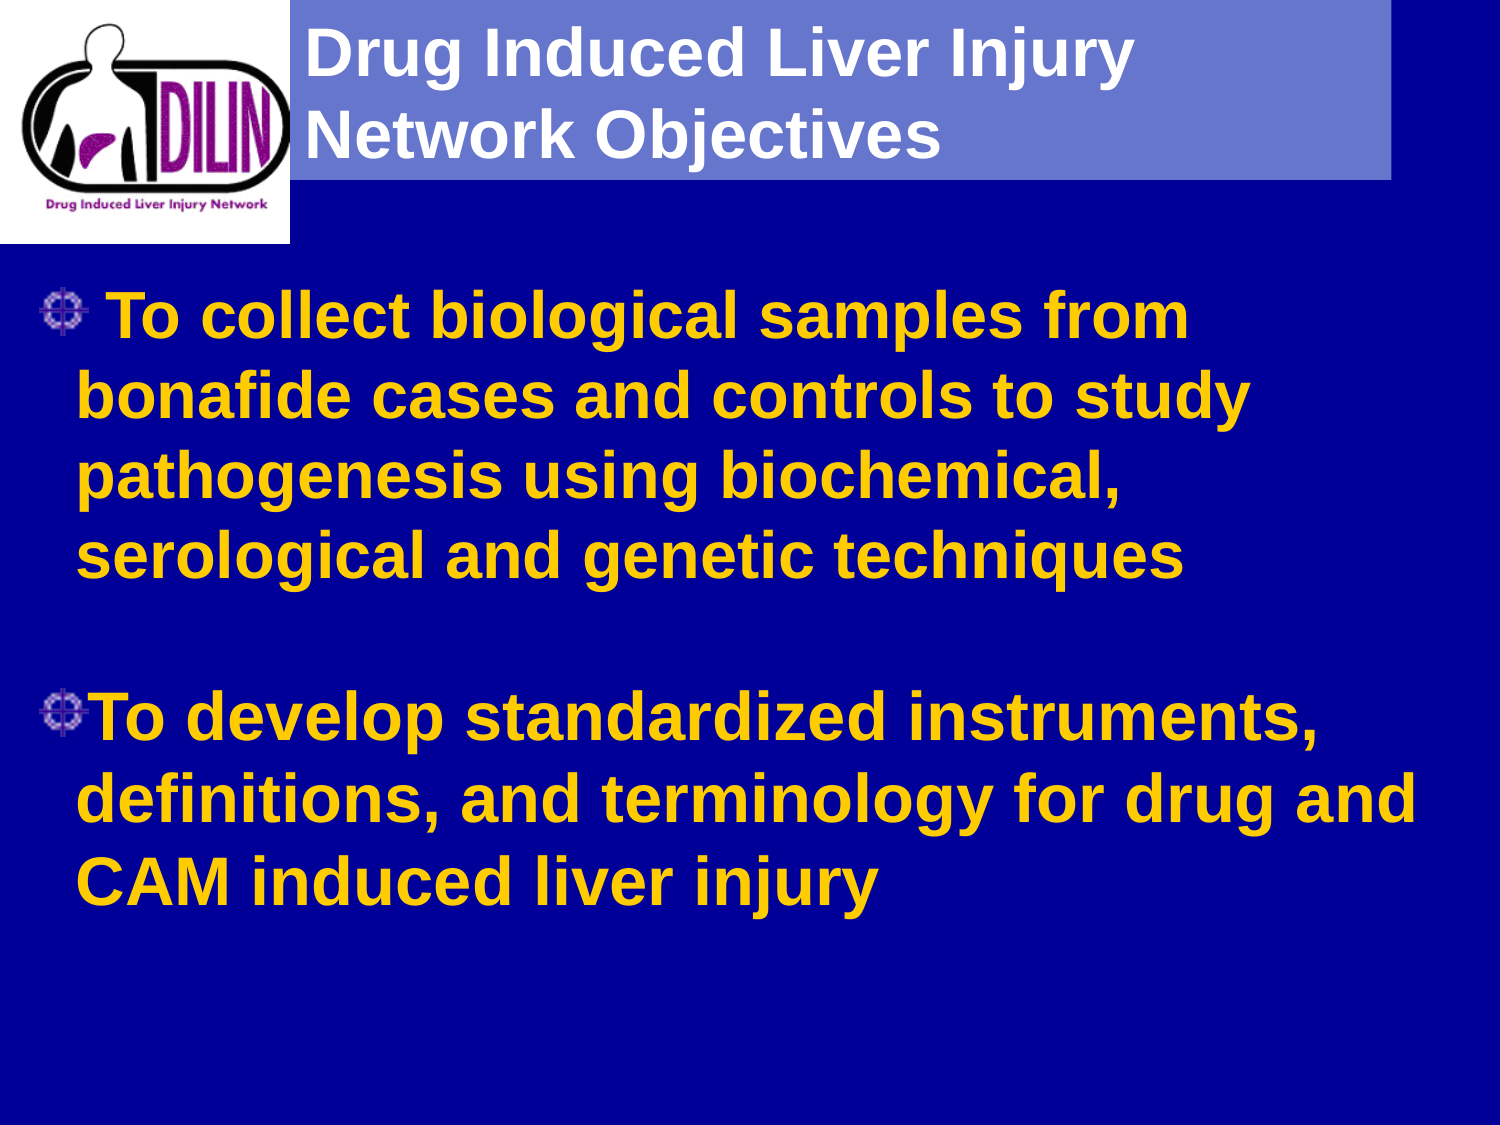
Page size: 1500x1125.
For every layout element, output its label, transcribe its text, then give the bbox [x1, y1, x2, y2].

picture [0, 0, 290, 244]
picture [39, 688, 89, 737]
picture [39, 287, 89, 336]
text_box Drug Induced Liver Injury Network Objectives [290, 0, 1392, 180]
text_box To collect biological samples from bonafide cases and controls to study pathogenesis using biochemical, serological and genetic techniques To develop standardized instruments, definitions, and terminology for drug and CAM induced liver injury [24, 262, 1463, 1009]
